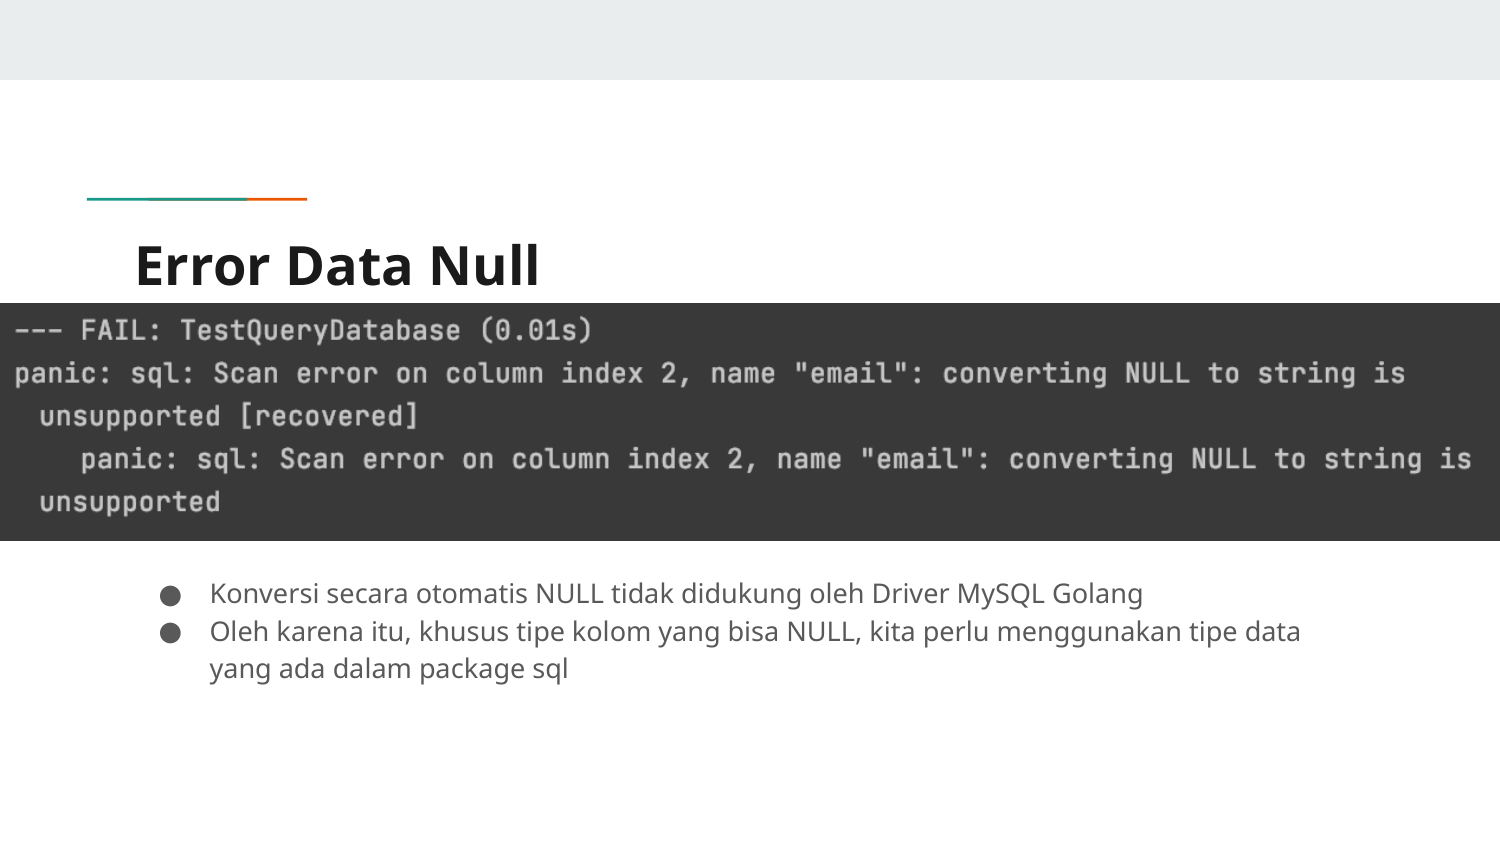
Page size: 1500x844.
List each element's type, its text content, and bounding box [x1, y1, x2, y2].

title Error Data Null [119, 216, 1381, 301]
picture [0, 303, 1500, 541]
list Konversi secara otomatis NULL tidak didukung oleh Driver MySQL Golang Oleh karena itu, khusus tipe kolom yang bisa NULL, kita perlu menggunakan tipe data yang ada dalam package sql [119, 556, 1381, 712]
